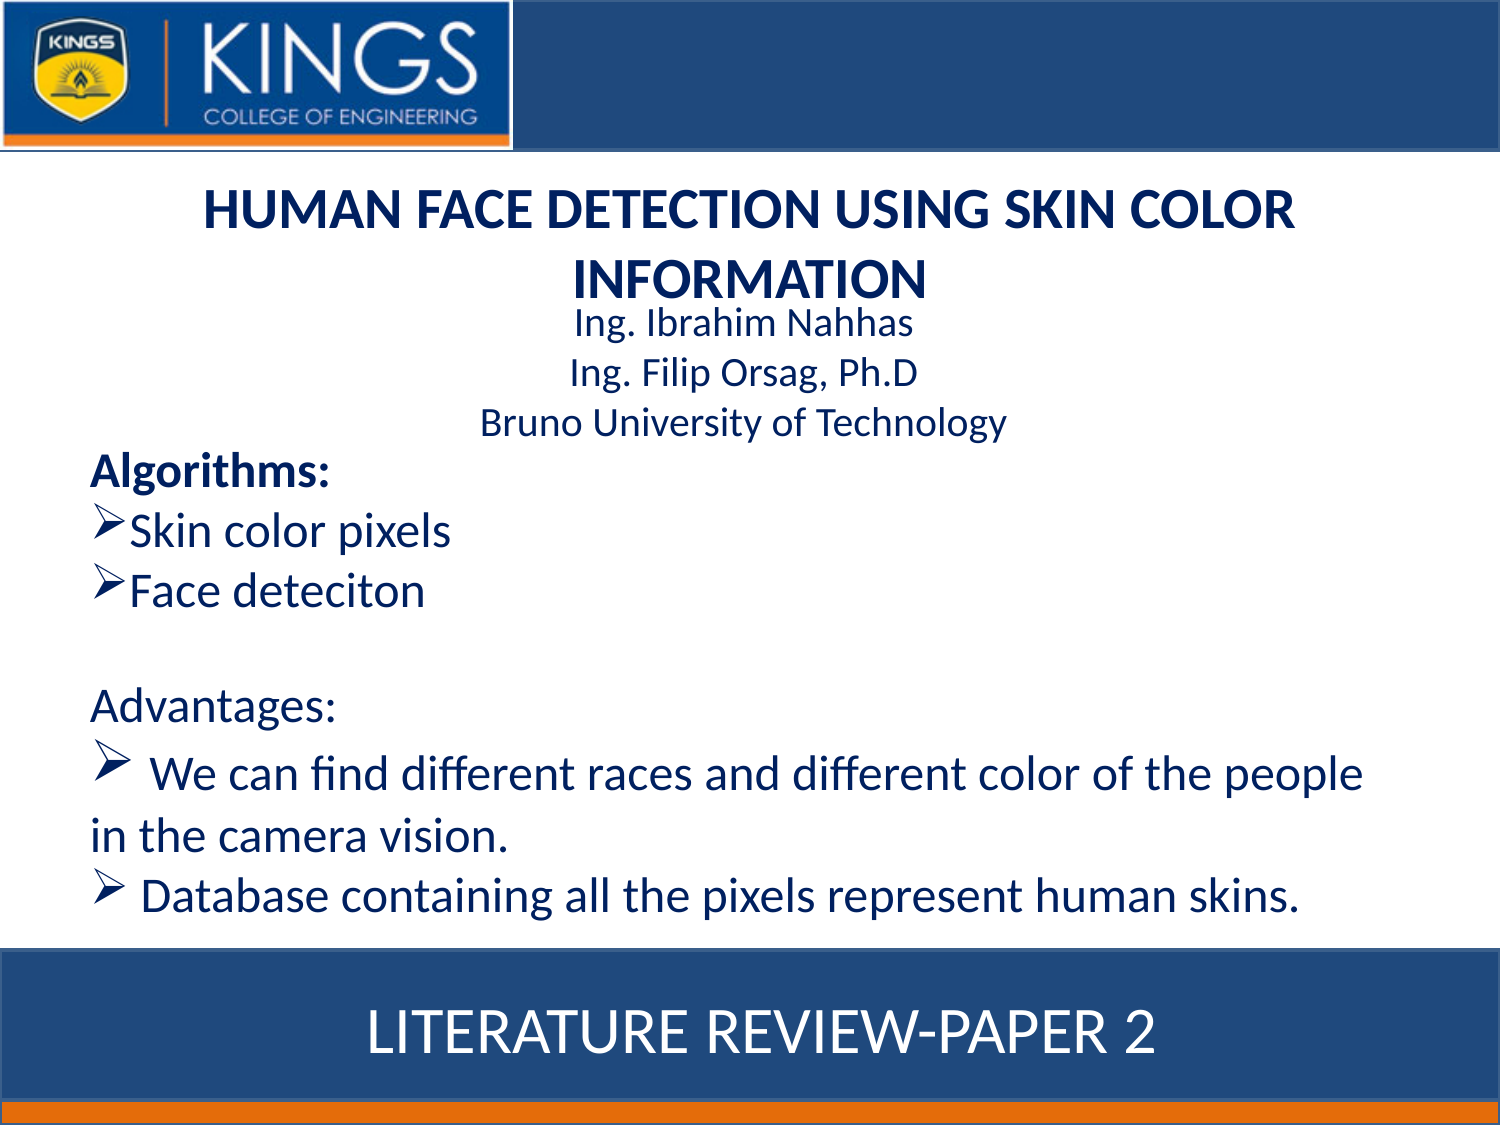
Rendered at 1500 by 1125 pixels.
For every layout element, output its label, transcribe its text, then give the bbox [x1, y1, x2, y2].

text_box [0, 1098, 1500, 1125]
text_box [513, 0, 1500, 152]
text_box HUMAN FACE DETECTION USING SKIN COLOR INFORMATION [62, 162, 1438, 318]
text_box [0, 948, 1500, 1098]
text_box LITERATURE REVIEW-PAPER 2 [324, 979, 1200, 1074]
picture [0, 0, 513, 151]
text_box Ing. Ibrahim Nahhas Ing. Filip Orsag, Ph.D Bruno University of Technology [200, 287, 1288, 399]
text_box Algorithms: Skin color pixels Face deteciton Advantages: We can find different races and different color of the people in the camera vision. Database containing all the pixels represent human skins. [74, 399, 1413, 930]
